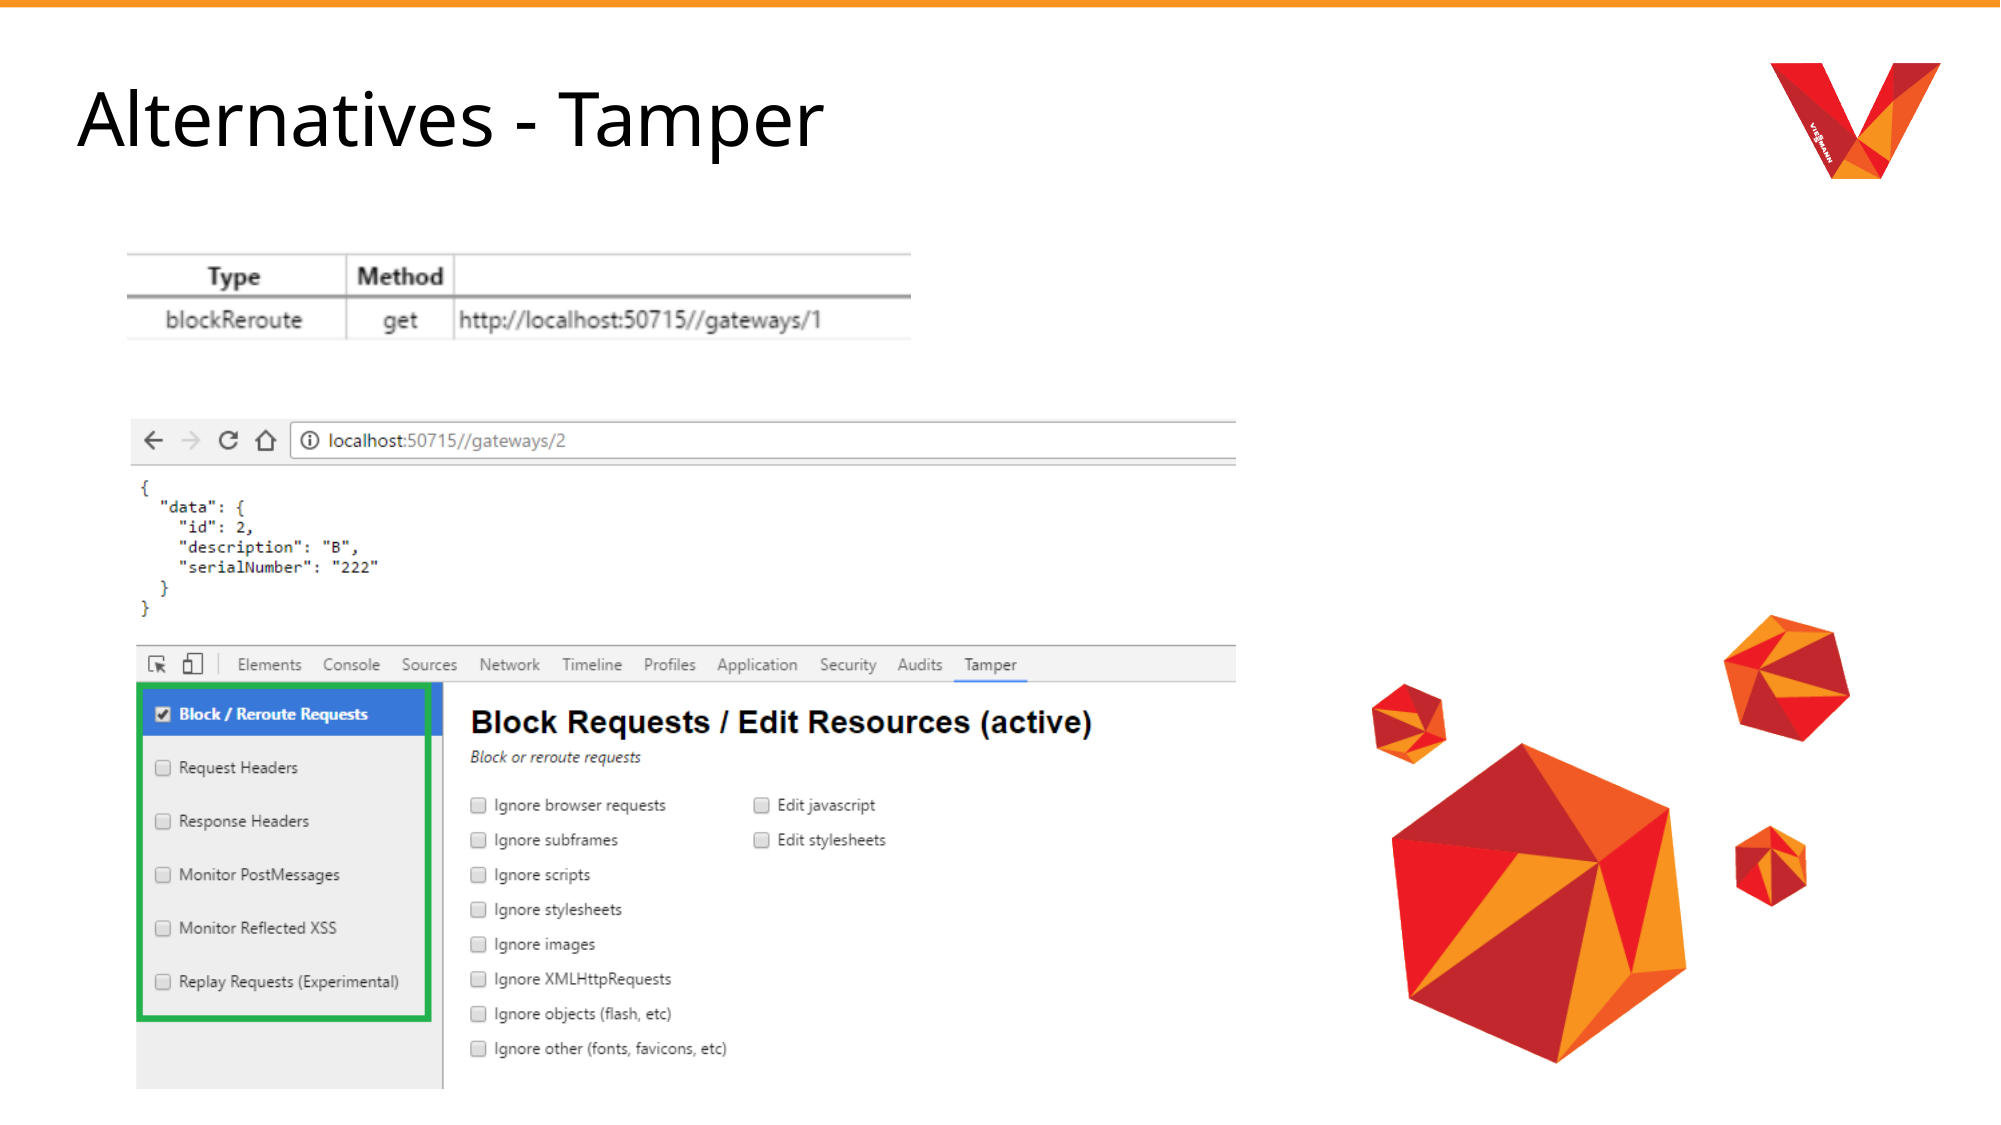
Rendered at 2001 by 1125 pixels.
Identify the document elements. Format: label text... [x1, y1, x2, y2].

picture [127, 210, 911, 386]
title Alternatives - Tamper [62, 59, 1941, 185]
picture [1372, 615, 1850, 1064]
picture [127, 411, 1236, 1089]
